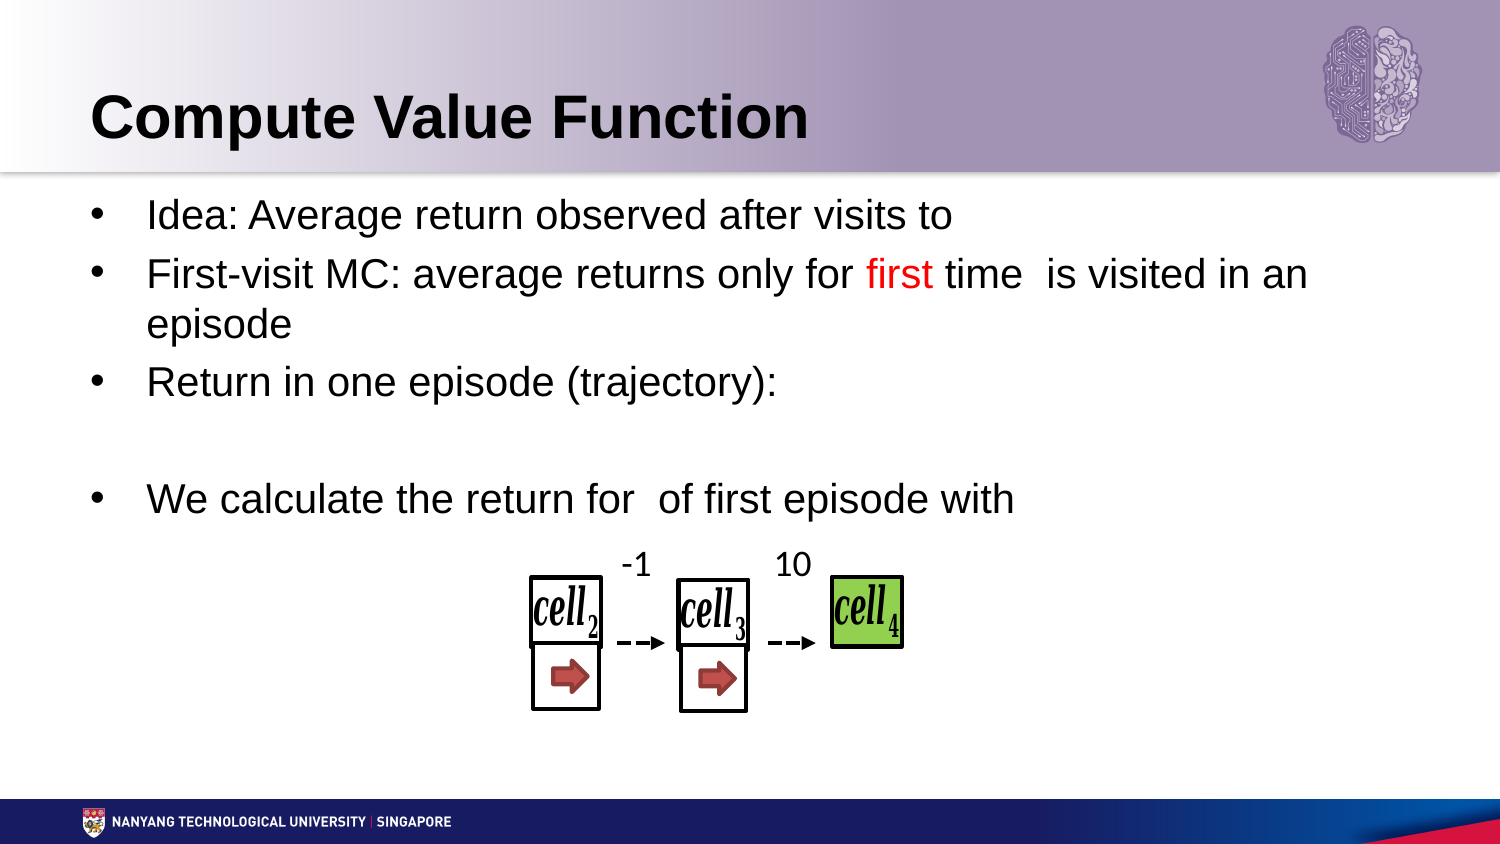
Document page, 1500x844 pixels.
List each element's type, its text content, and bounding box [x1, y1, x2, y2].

text_box [531, 641, 601, 711]
text_box 10 [758, 531, 827, 592]
picture [0, 799, 1500, 844]
title Compute Value Function [75, 69, 1425, 159]
text_box [551, 658, 590, 695]
text_box [698, 660, 738, 697]
text_box -1 [606, 531, 667, 592]
text_box [679, 643, 748, 713]
